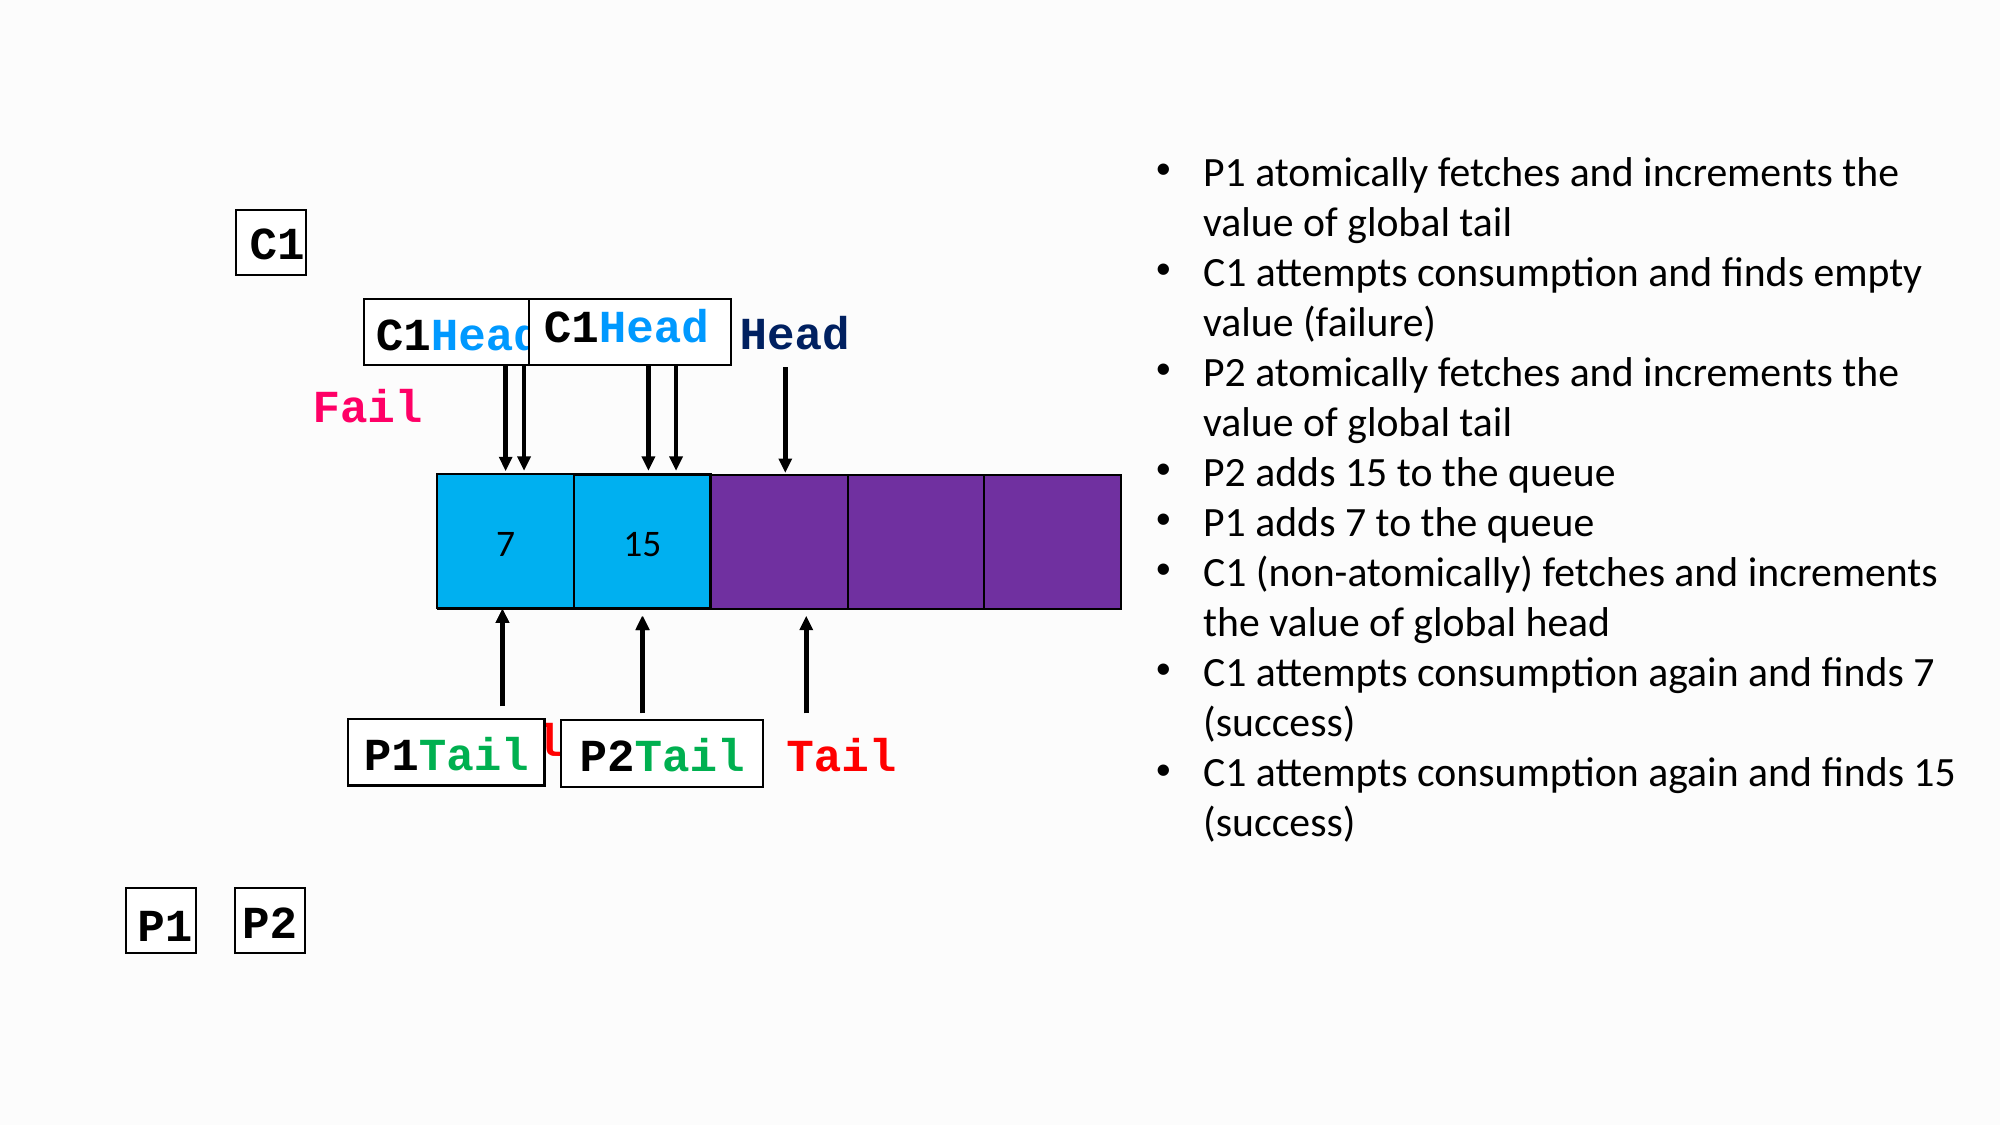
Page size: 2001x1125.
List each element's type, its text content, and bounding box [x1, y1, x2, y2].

text_box P2 [227, 885, 323, 956]
text_box Tail [771, 718, 918, 789]
text_box Fail [297, 369, 447, 440]
text_box Head [584, 366, 646, 371]
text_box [529, 289, 767, 366]
text_box P1Tail [347, 718, 546, 787]
text_box P2Tail [560, 719, 764, 788]
text_box Head [506, 368, 522, 374]
text_box 15 [575, 473, 712, 609]
text_box P1 atomically fetches and increments the value of global tail C1 attempts consumption and finds empty value (failure) P2 atomically fetches and increments the value of global tail P2 adds 15 to the queue P1 adds 7 to the queue C1 (non-atomically) fetches and increments the value of global head C1 attempts consumption again and finds 7 (success) C1 attempts consumption again and finds 15 (success) [1141, 137, 1974, 853]
text_box Head [437, 368, 505, 374]
text_box Head [677, 366, 734, 371]
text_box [360, 296, 599, 368]
text_box [710, 474, 847, 610]
text_box Head [724, 296, 874, 367]
text_box 7 [436, 473, 575, 609]
text_box Tail [575, 710, 721, 719]
text_box Head [651, 366, 675, 371]
text_box [983, 474, 1122, 610]
text_box P1 [122, 888, 218, 959]
text_box Tail [437, 702, 584, 773]
text_box [847, 474, 983, 610]
text_box C1 [234, 206, 321, 277]
text_box Head [526, 368, 587, 374]
